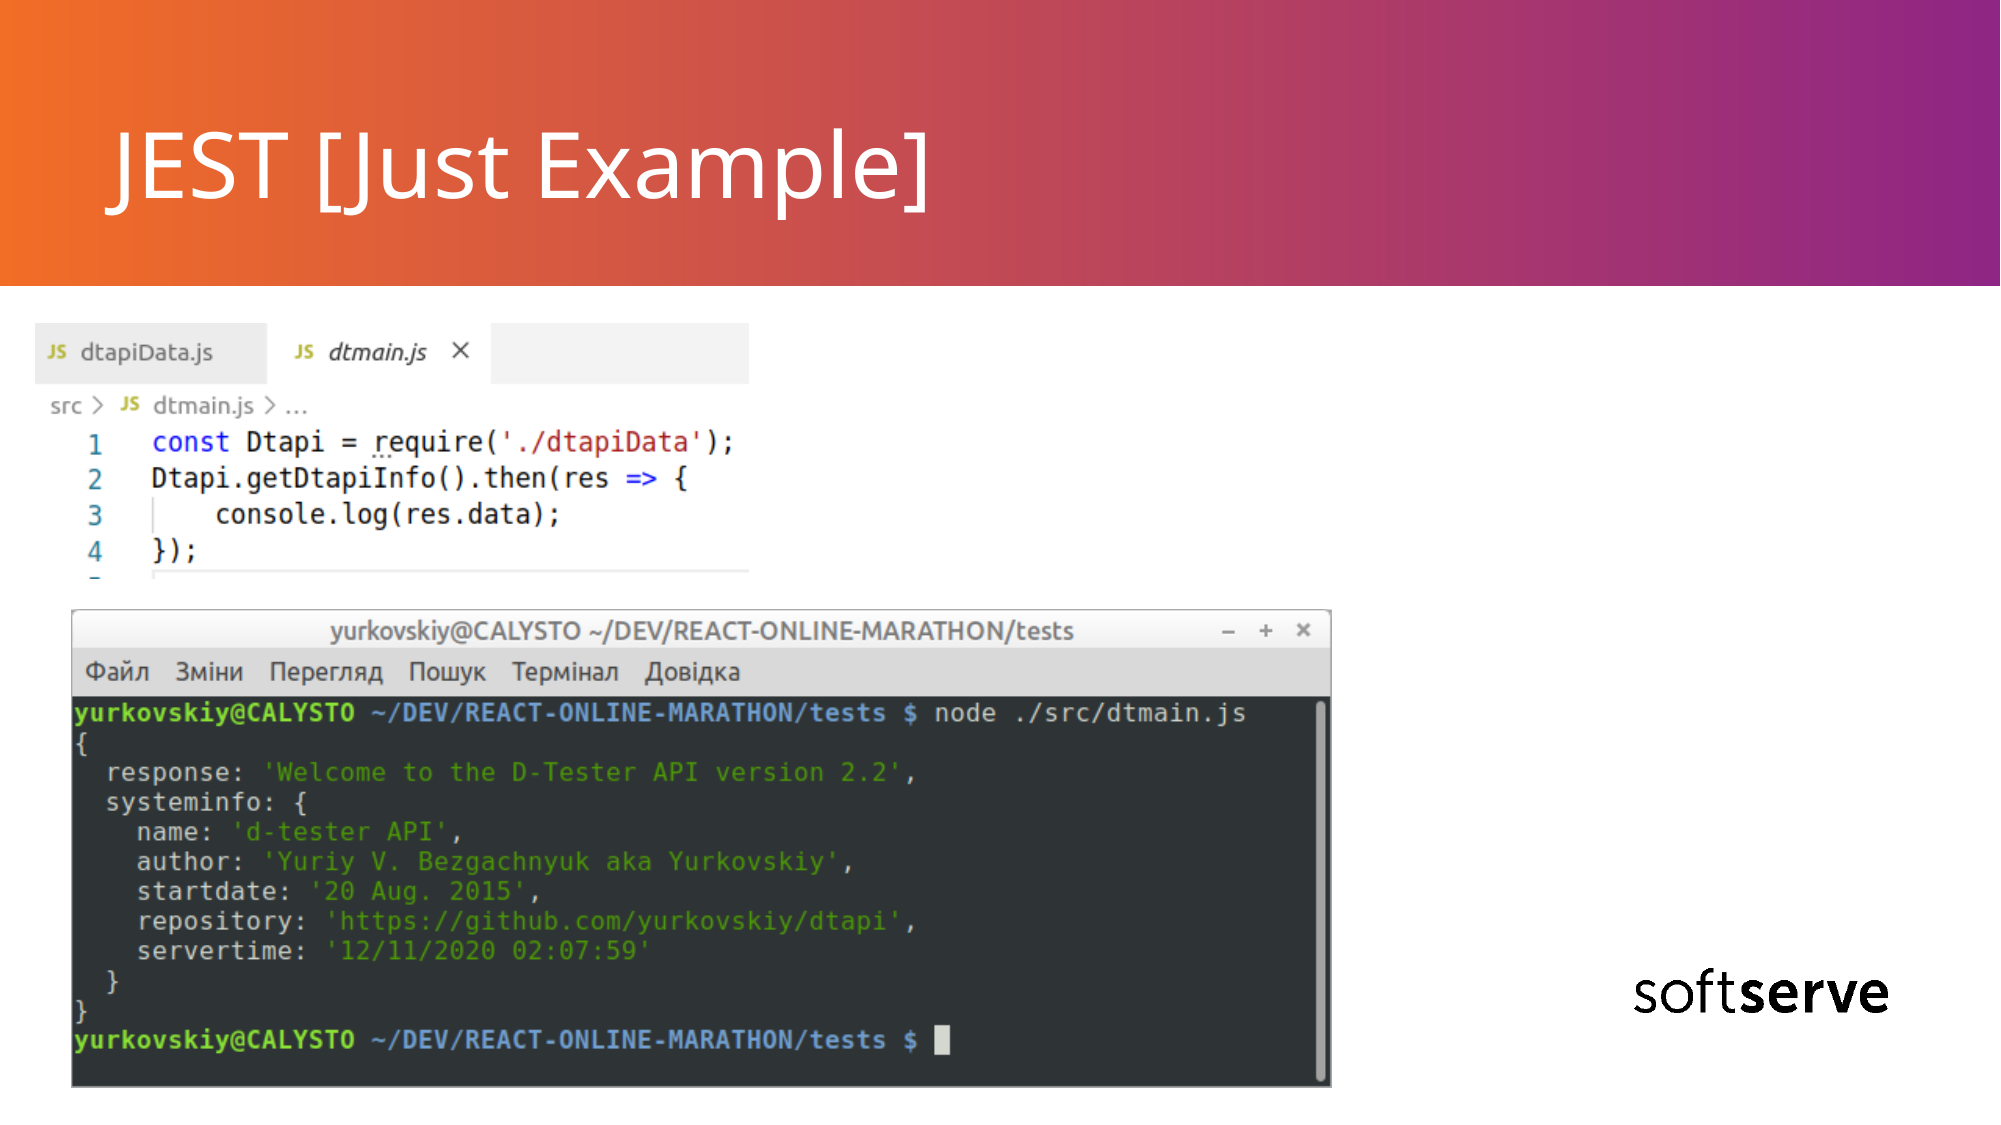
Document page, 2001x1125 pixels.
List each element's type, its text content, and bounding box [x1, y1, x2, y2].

picture [1634, 968, 1888, 1013]
picture [71, 609, 1332, 1088]
picture [34, 323, 750, 579]
title JEST [Just Example] [112, 112, 1888, 225]
